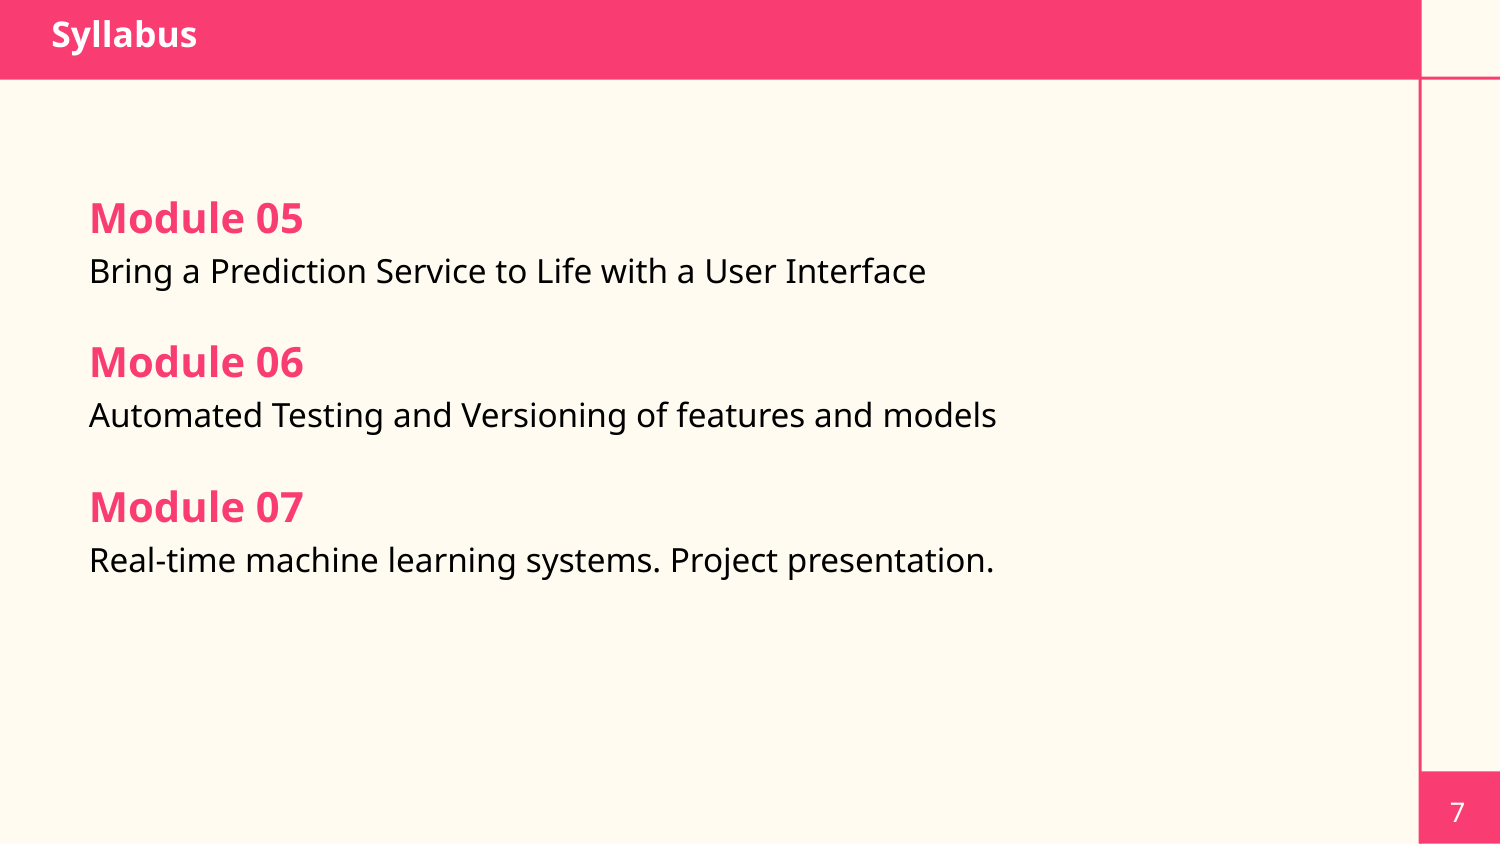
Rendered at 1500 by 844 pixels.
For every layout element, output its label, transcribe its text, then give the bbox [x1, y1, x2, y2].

text_box [1418, 0, 1422, 844]
title Syllabus [49, 10, 798, 154]
slide_number ‹#› [1443, 788, 1481, 844]
text_box Module 05 Bring a Prediction Service to Life with a User Interface Module 06 Automated Testing and Versioning of features and models Module 07 Real-time machine learning systems. Project presentation. [86, 179, 1111, 665]
